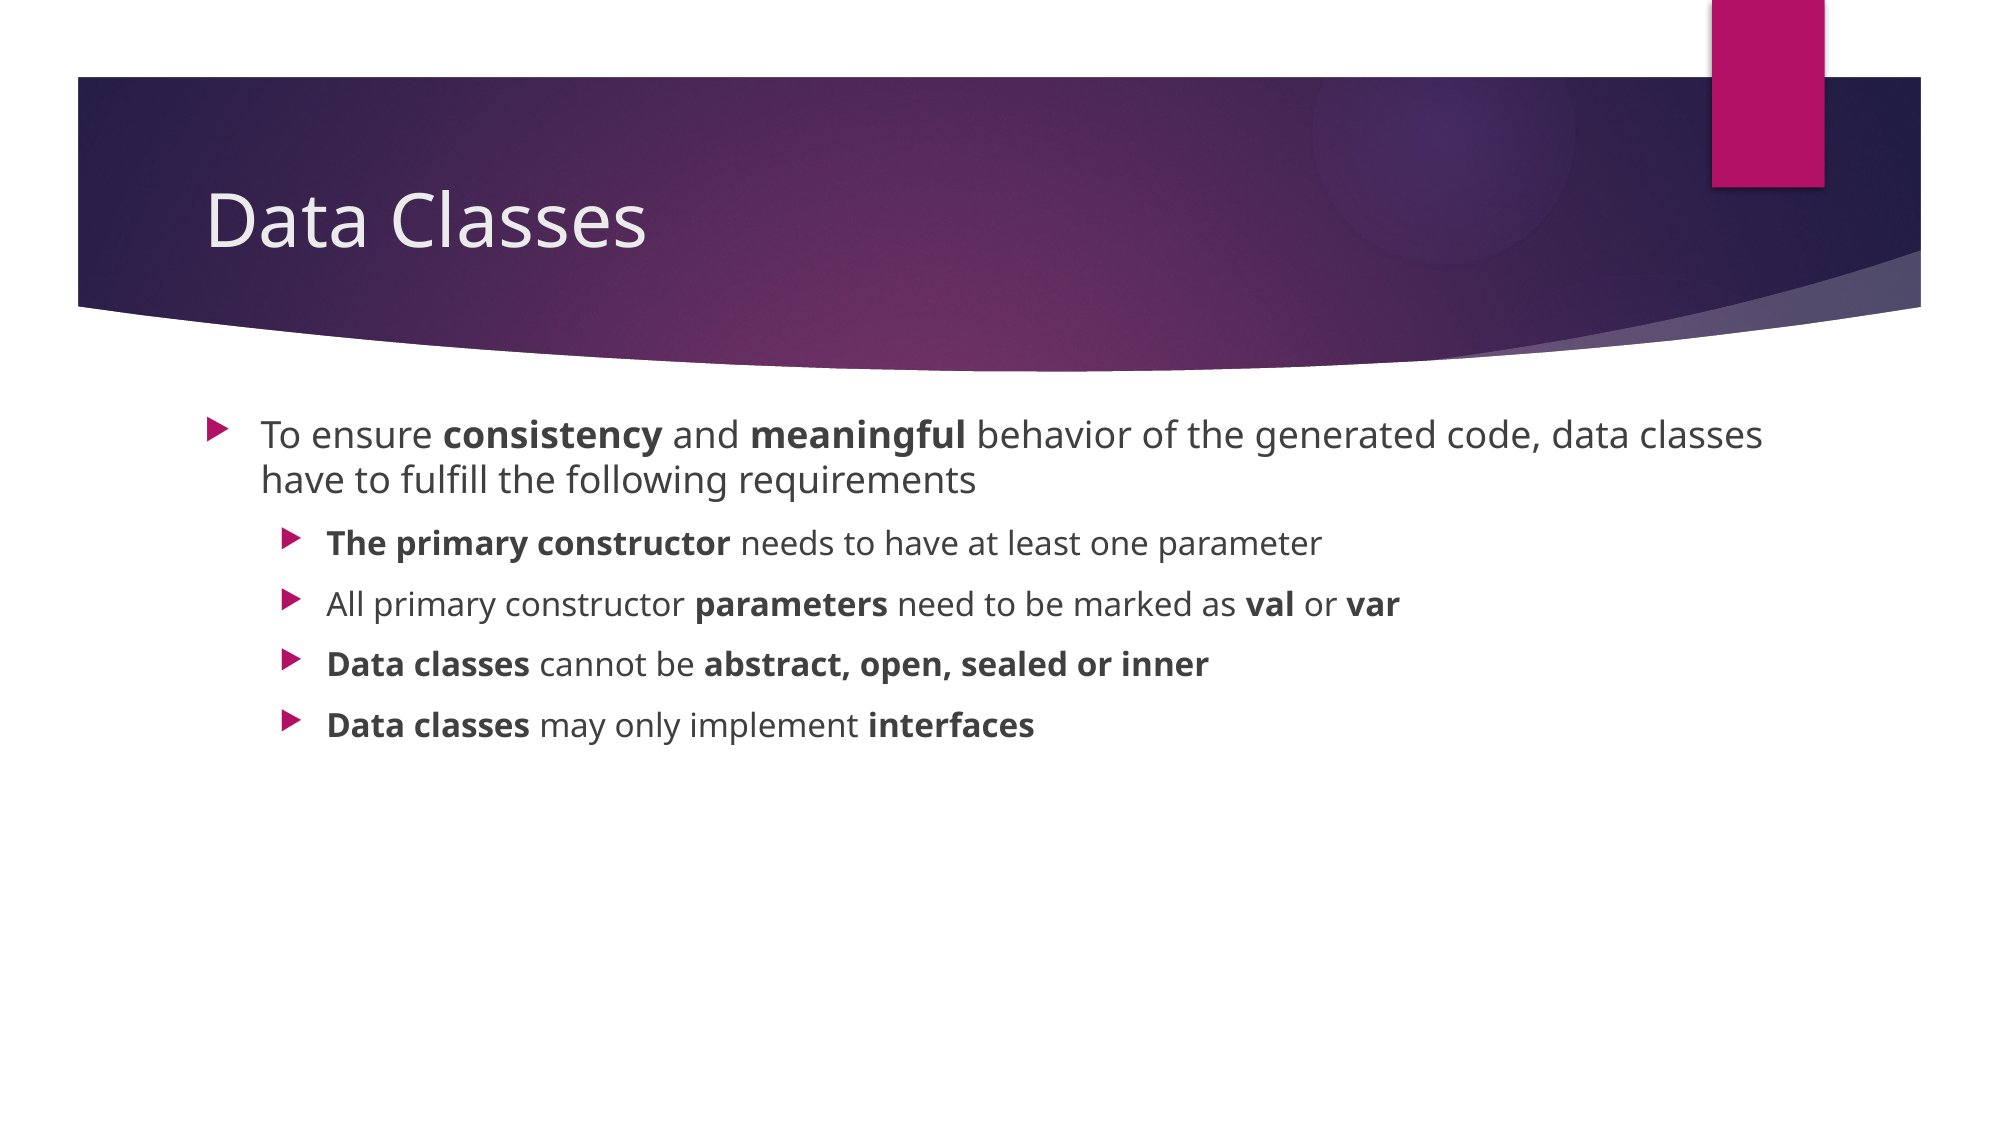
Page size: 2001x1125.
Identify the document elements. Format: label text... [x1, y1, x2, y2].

title Data Classes [189, 159, 1627, 276]
list To ensure consistency and meaningful behavior of the generated code, data classes have to fulfill the following requirements The primary constructor needs to have at least one parameter All primary constructor parameters need to be marked as val or var Data classes cannot be abstract, open, sealed or inner Data classes may only implement interfaces [189, 403, 1820, 965]
